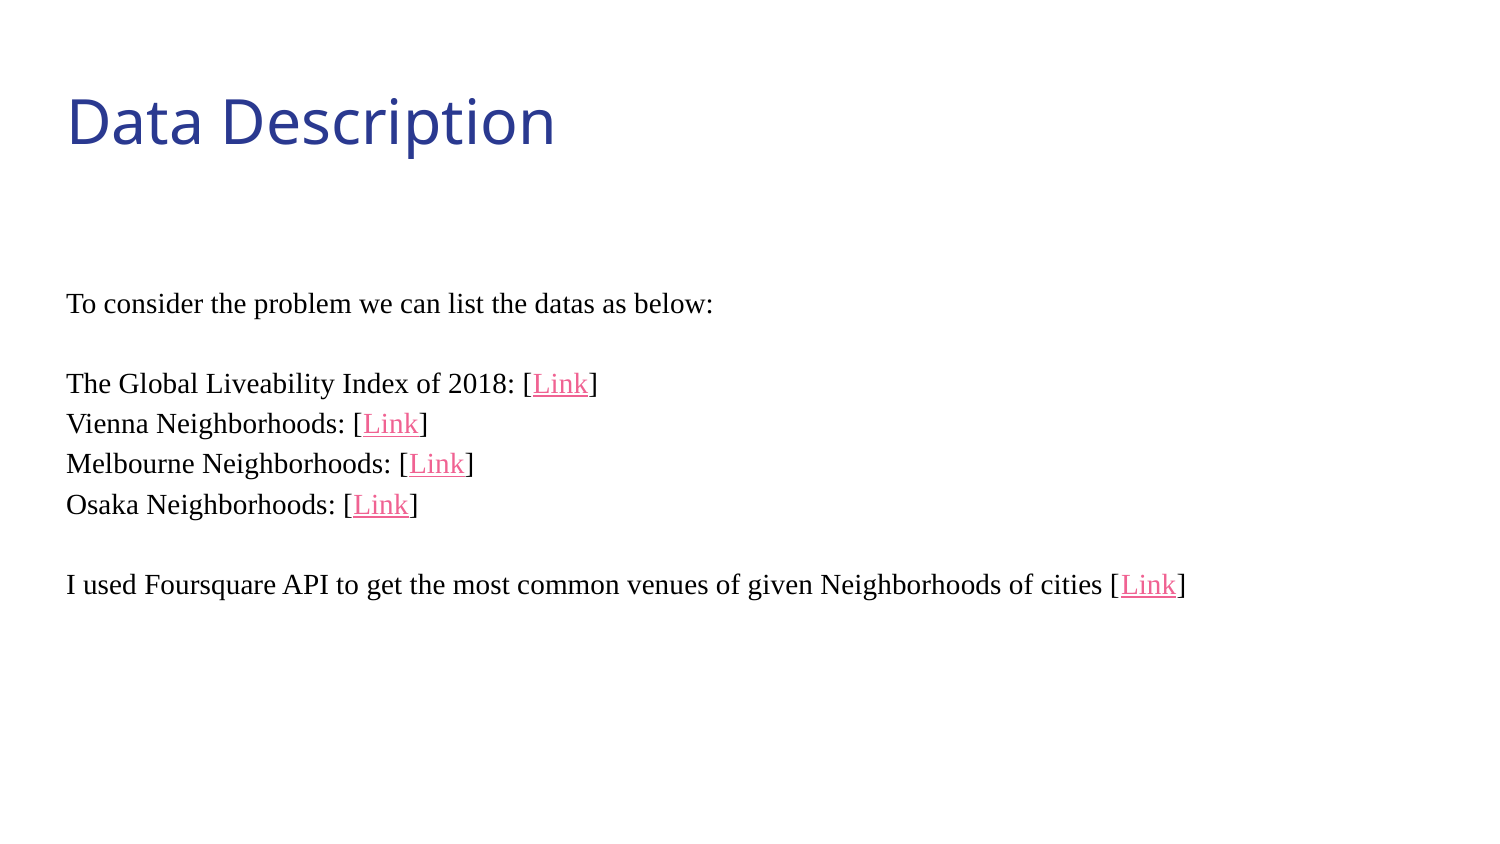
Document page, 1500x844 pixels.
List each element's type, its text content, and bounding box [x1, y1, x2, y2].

title Data Description [51, 67, 1449, 166]
text_box To consider the problem we can list the datas as below: The Global Liveability Index of 2018: [Link] Vienna Neighborhoods: [Link] Melbourne Neighborhoods: [Link] Osaka Neighborhoods: [Link] I used Foursquare API to get the most common venues of given Neighborhoods of cities [Link] [51, 166, 1500, 713]
